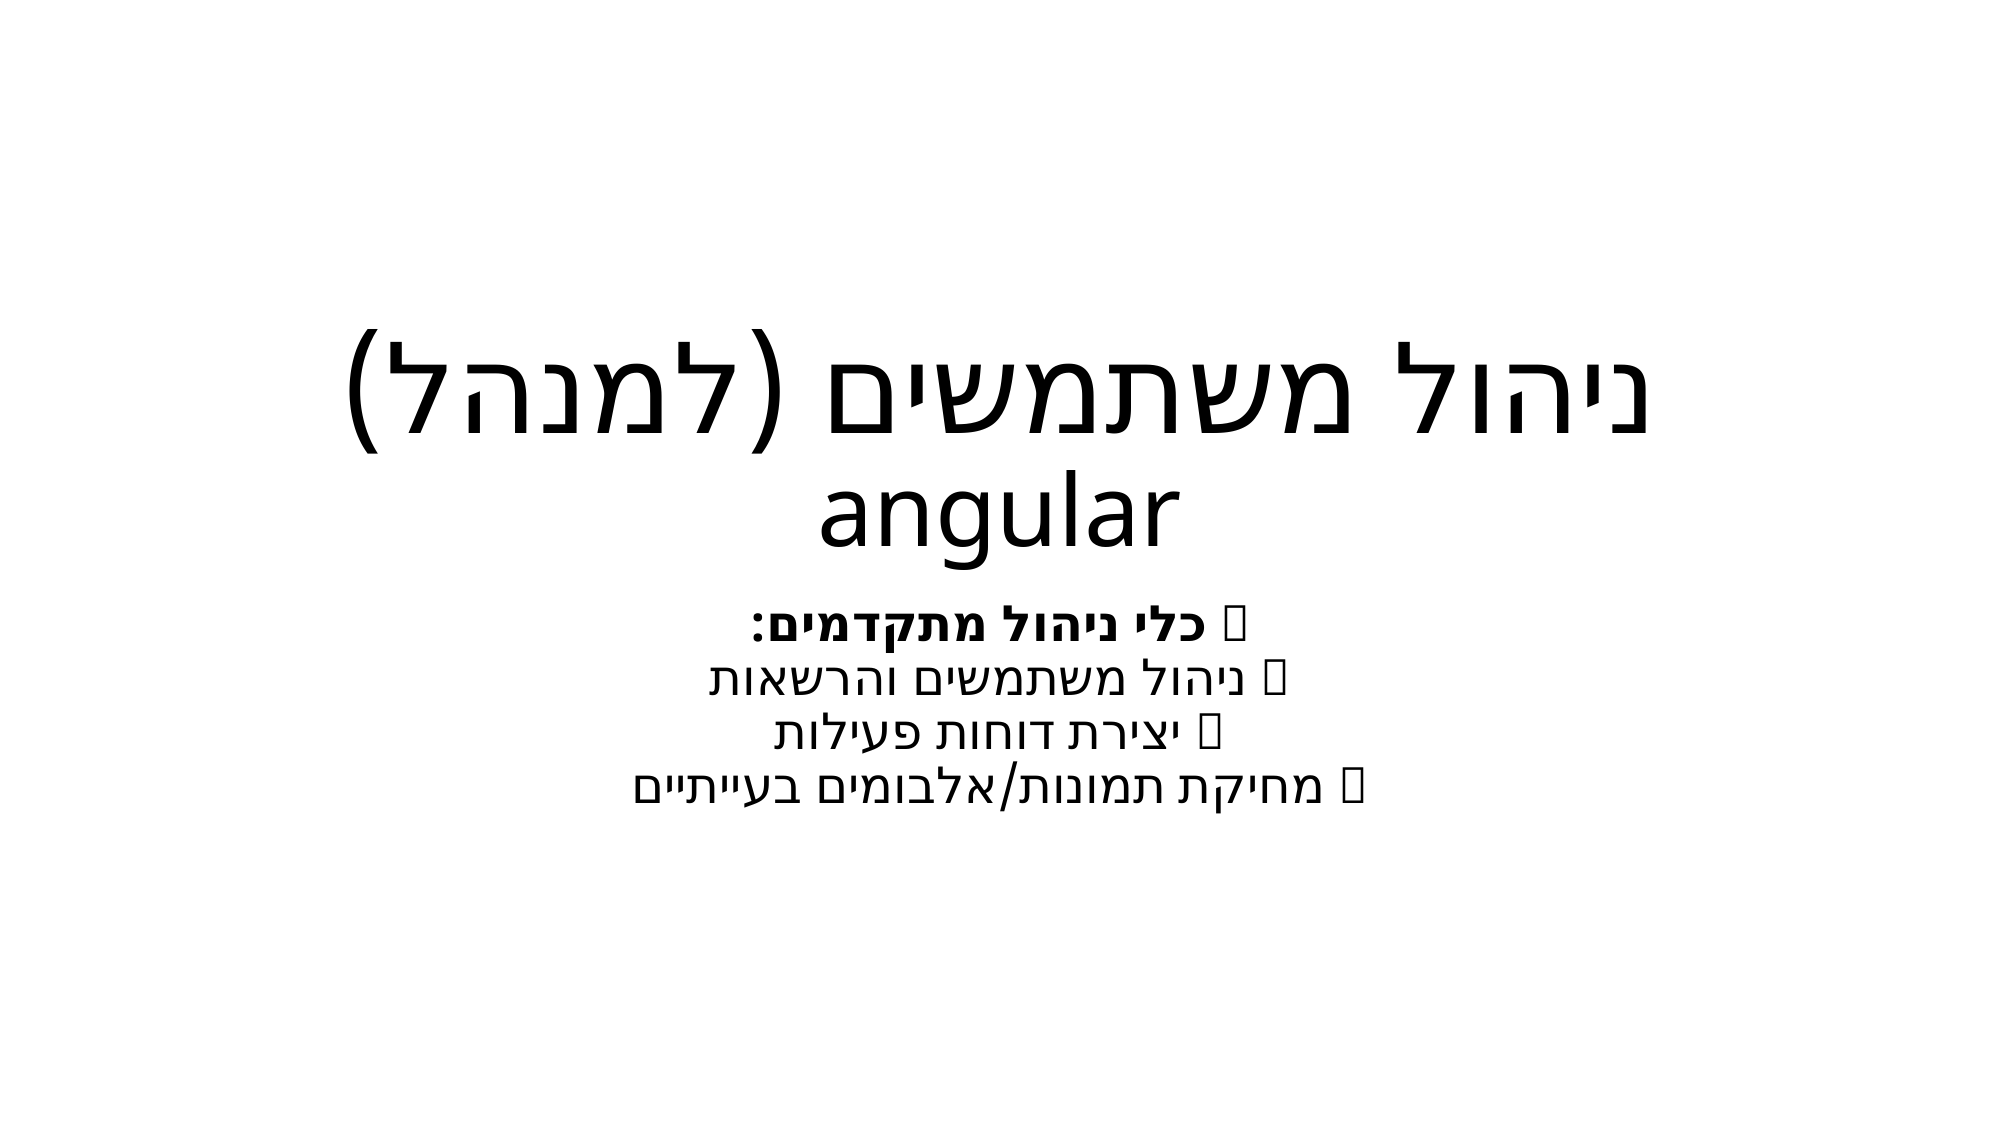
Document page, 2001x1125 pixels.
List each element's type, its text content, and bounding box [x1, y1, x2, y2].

title ניהול משתמשים (למנהל) angular [249, 184, 1750, 576]
subtitle 🛠 כלי ניהול מתקדמים: 👥 ניהול משתמשים והרשאות 📊 יצירת דוחות פעילות 🗑 מחיקת תמונות/אלבומים בעייתיים [249, 590, 1750, 863]
